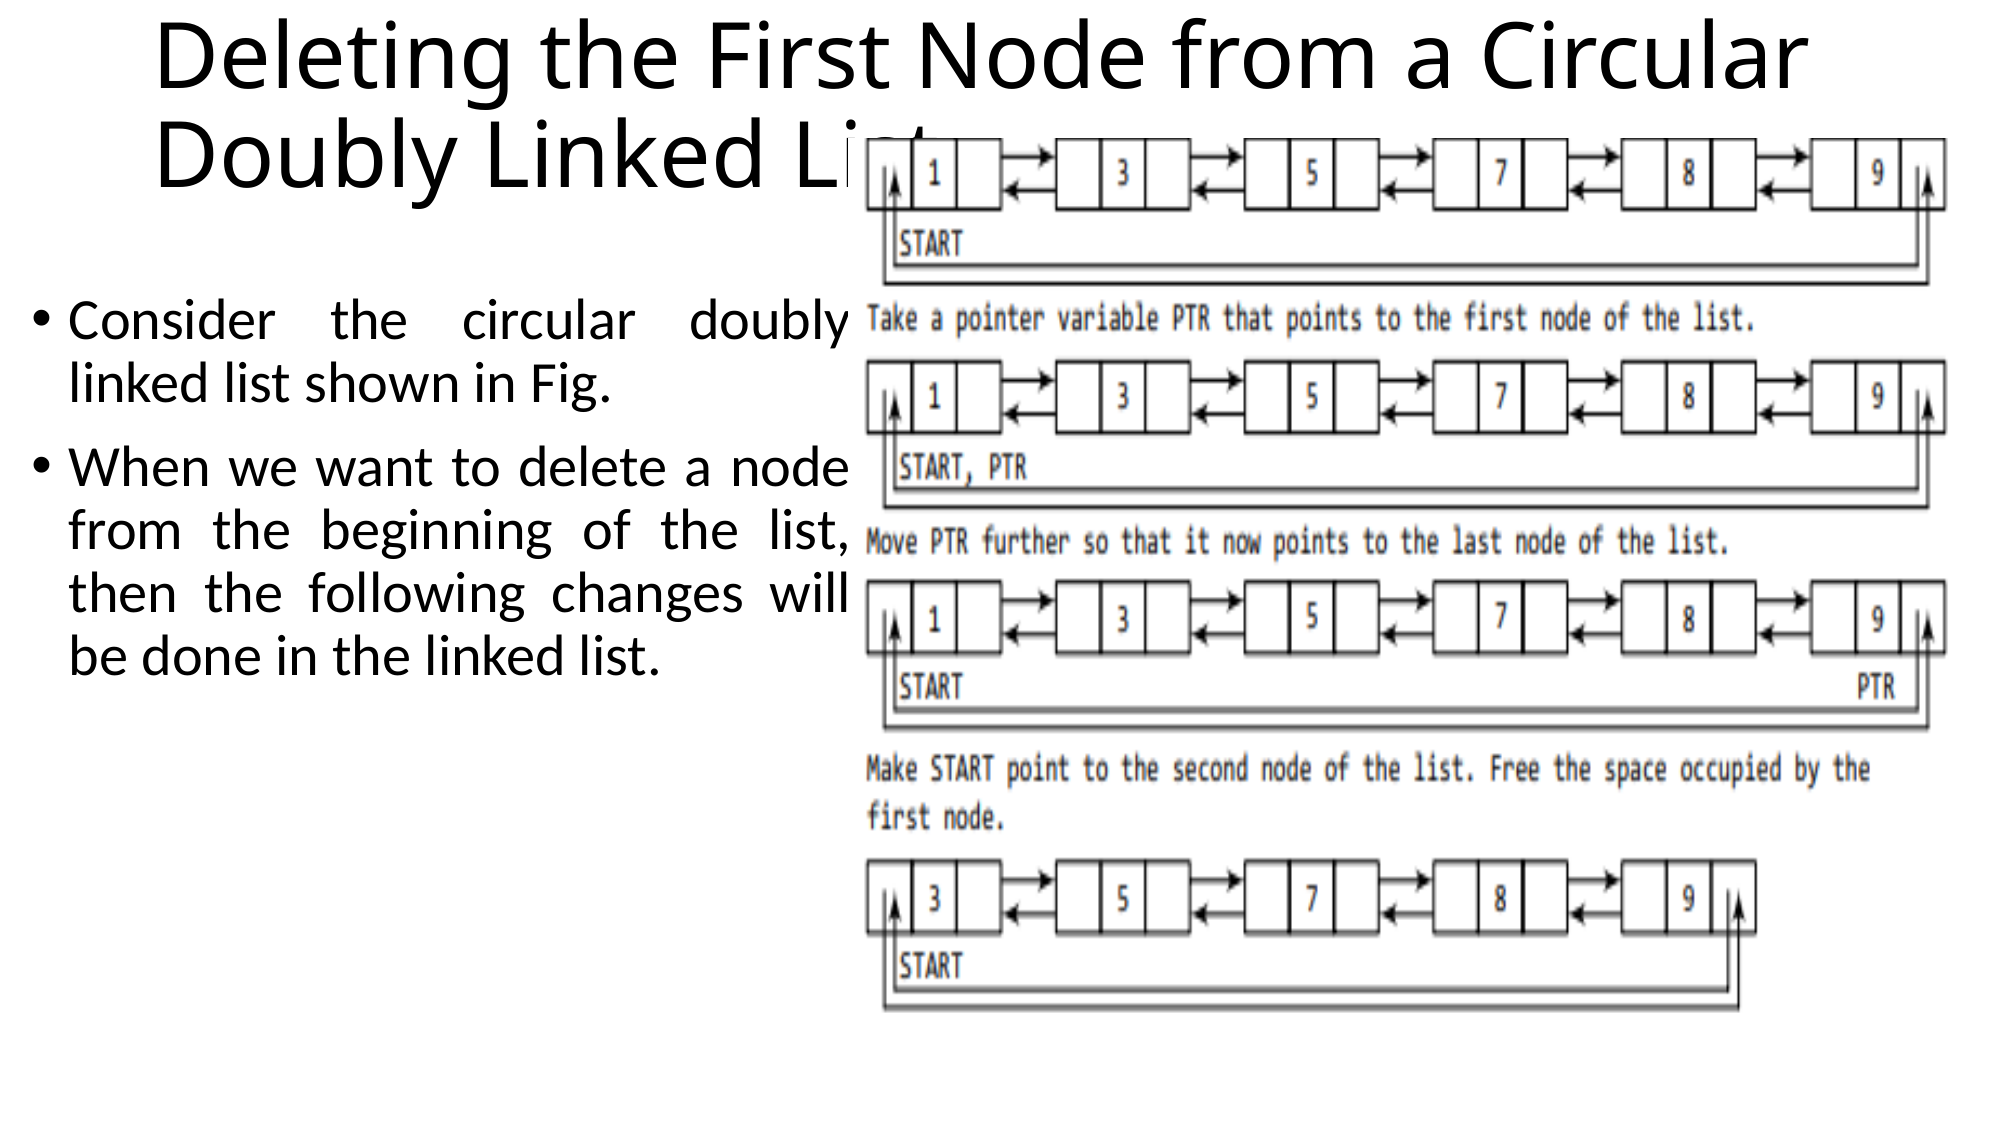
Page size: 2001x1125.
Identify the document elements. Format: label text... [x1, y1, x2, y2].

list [847, 138, 1961, 1039]
title Deleting the First Node from a Circular Doubly Linked List [137, 0, 1863, 218]
list Consider the circular doubly linked list shown in Fig. When we want to delete a node from the beginning of the list, then the following changes will be done in the linked list. [16, 282, 847, 996]
